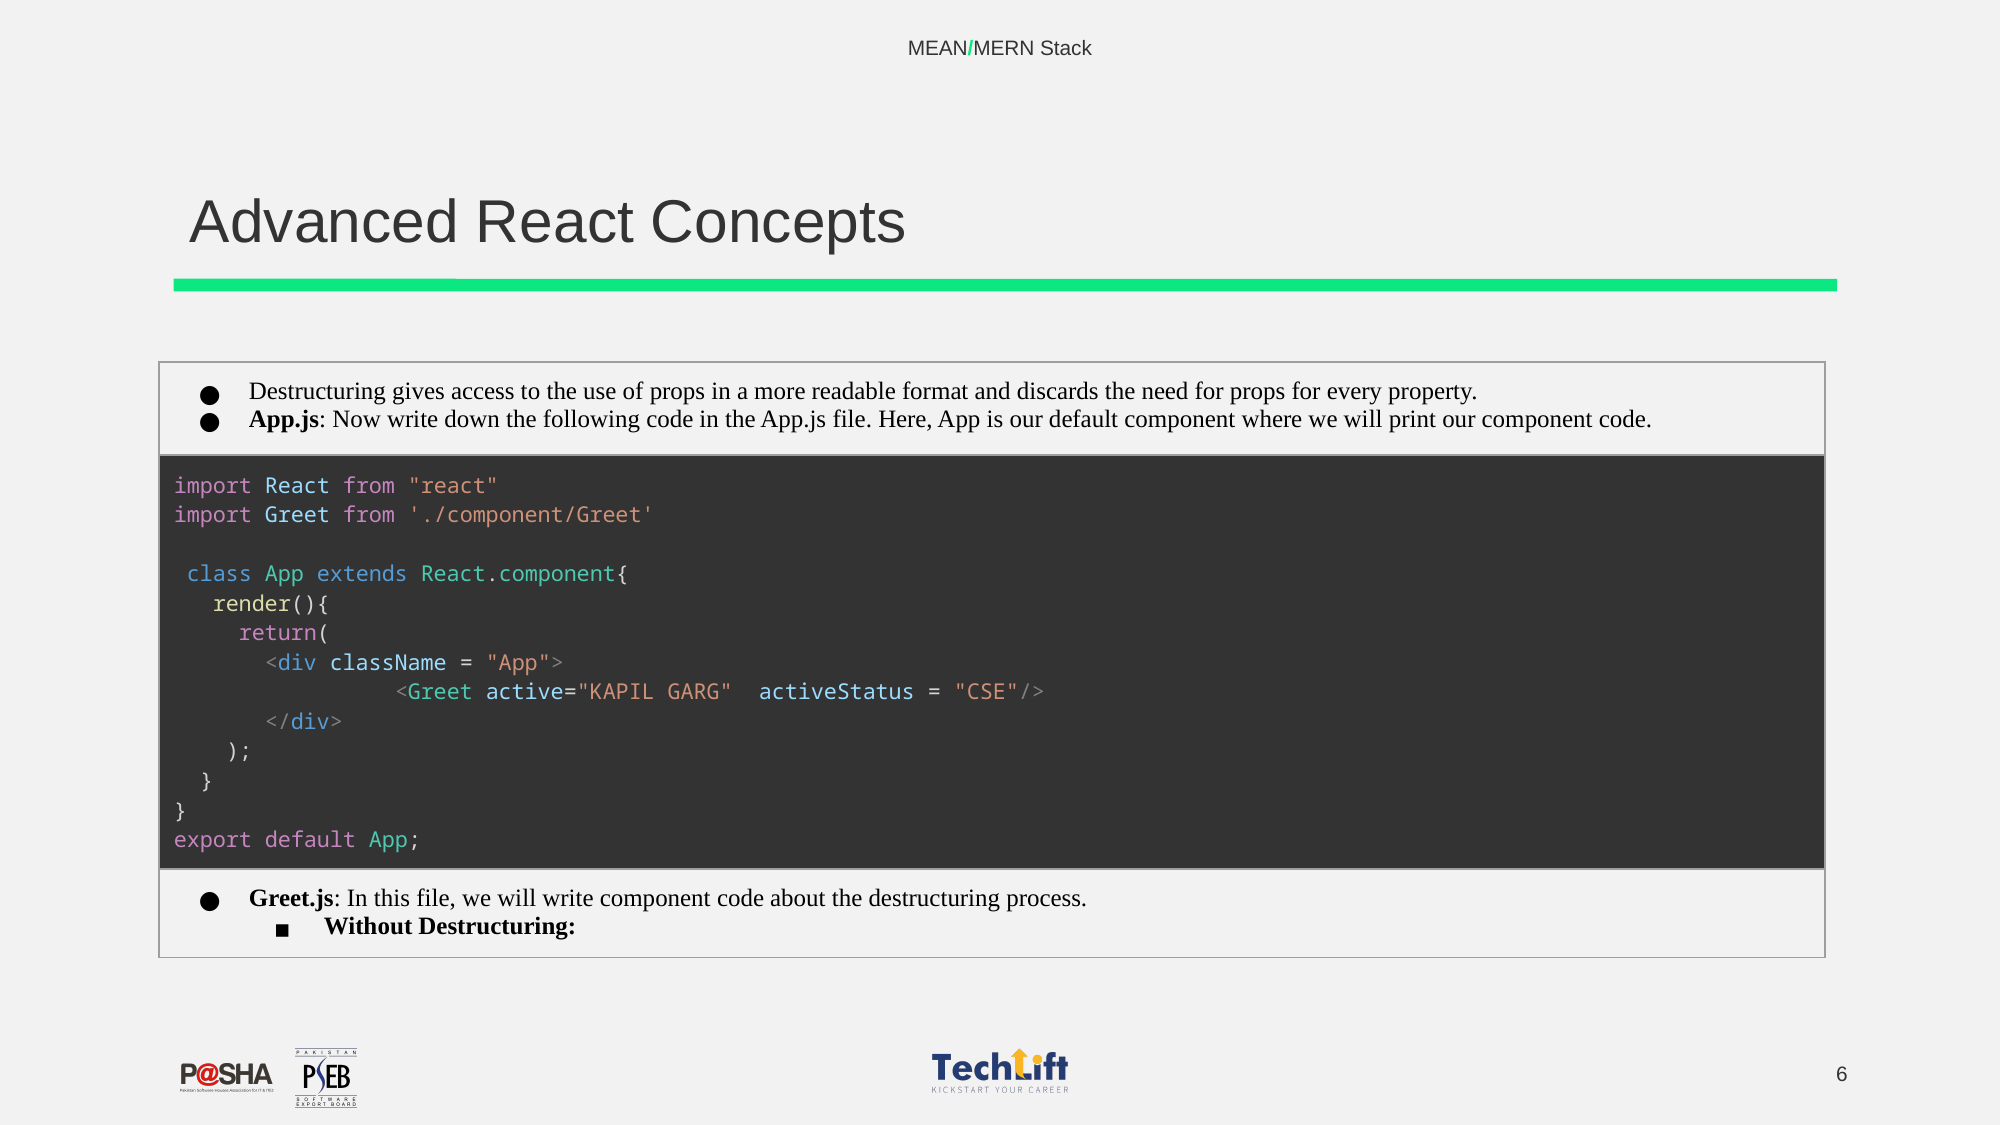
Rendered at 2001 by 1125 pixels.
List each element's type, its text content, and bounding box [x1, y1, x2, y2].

table_cell import React from "react" import Greet from './component/Greet' class App extends React.component{ render(){ return( <div className = "App"> <Greet active="KAPIL GARG" activeStatus = "CSE"/> </div> ); } } export default App; [160, 456, 1824, 868]
picture [295, 1048, 357, 1108]
table_cell Greet.js: In this file, we will write component code about the destructuring process. Without Destructuring: [160, 870, 1824, 957]
picture [932, 1048, 1068, 1093]
footer MEAN/MERN Stack [662, 17, 1338, 77]
picture [180, 1063, 274, 1093]
slide_number ‹#› [1412, 1042, 1863, 1103]
table_header Destructuring gives access to the use of props in a more readable format and discards the need for props for every property. App.js: Now write down the following code in the App.js file. Here, App is our default component where we will print our component code. [160, 363, 1824, 454]
title Advanced React Concepts [174, 159, 1825, 262]
